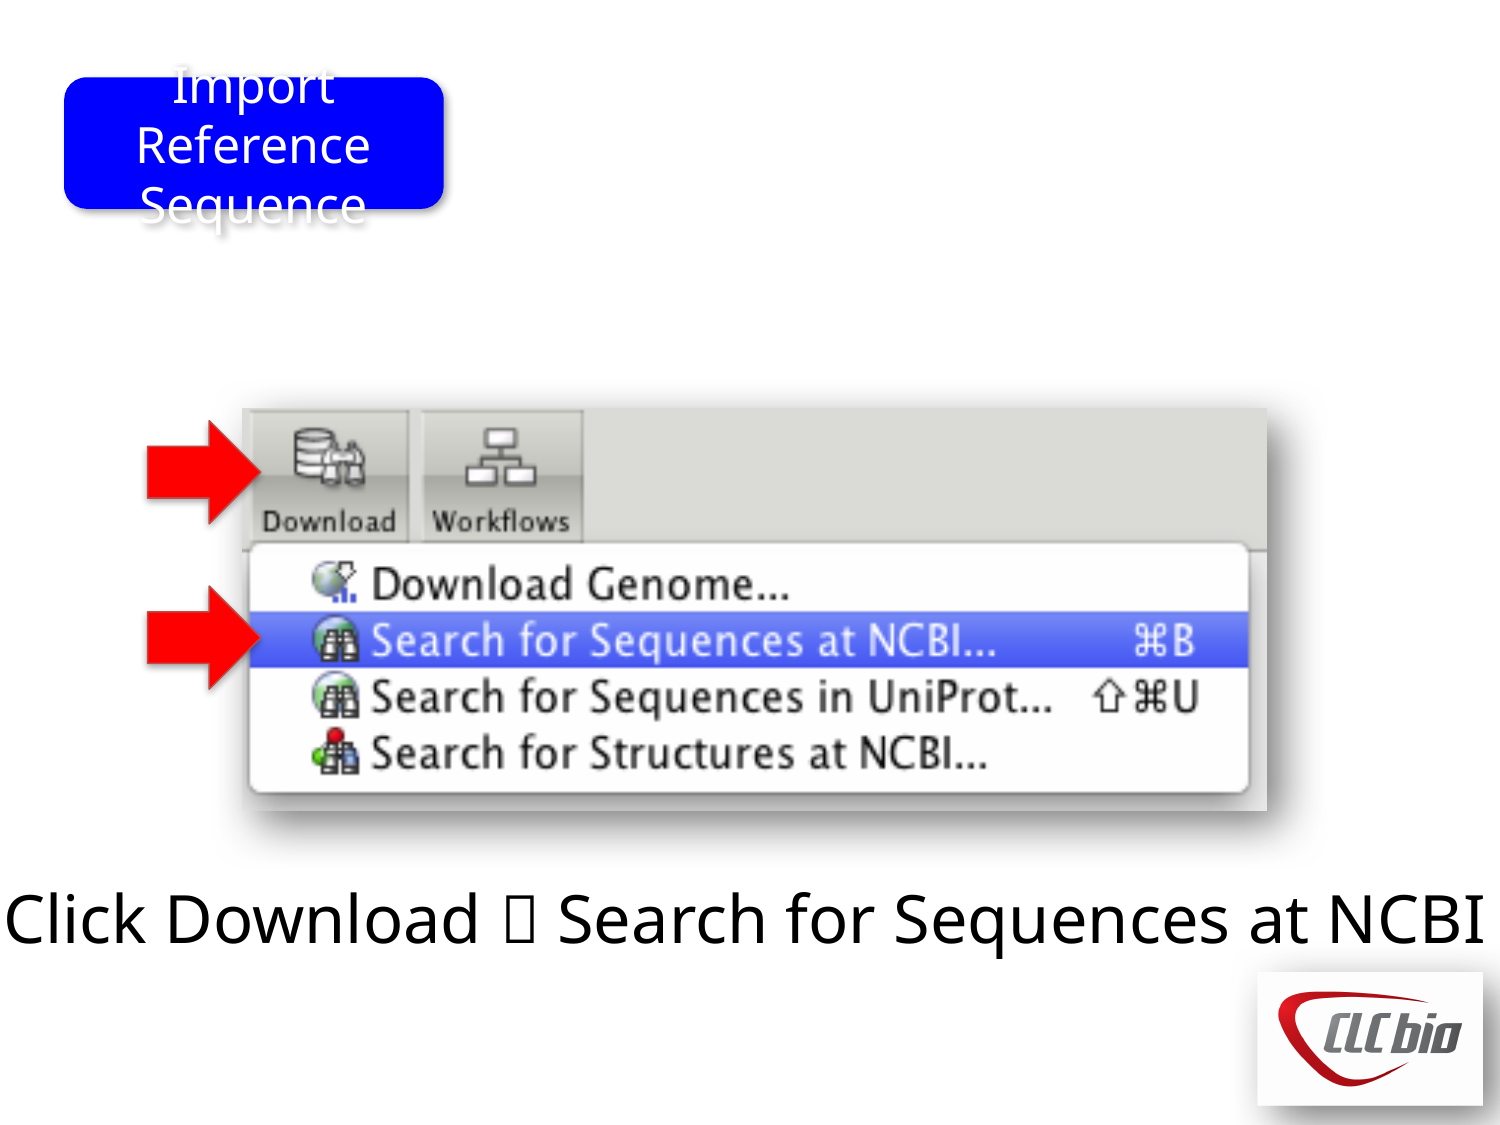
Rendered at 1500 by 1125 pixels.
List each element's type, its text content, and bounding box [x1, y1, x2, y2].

text_box [146, 419, 236, 525]
text_box Import Reference Sequence [64, 77, 444, 209]
picture [241, 408, 1267, 811]
picture [1257, 972, 1483, 1106]
text_box [146, 585, 236, 690]
text_box Click Download  Search for Sequences at NCBI [0, 869, 1500, 965]
